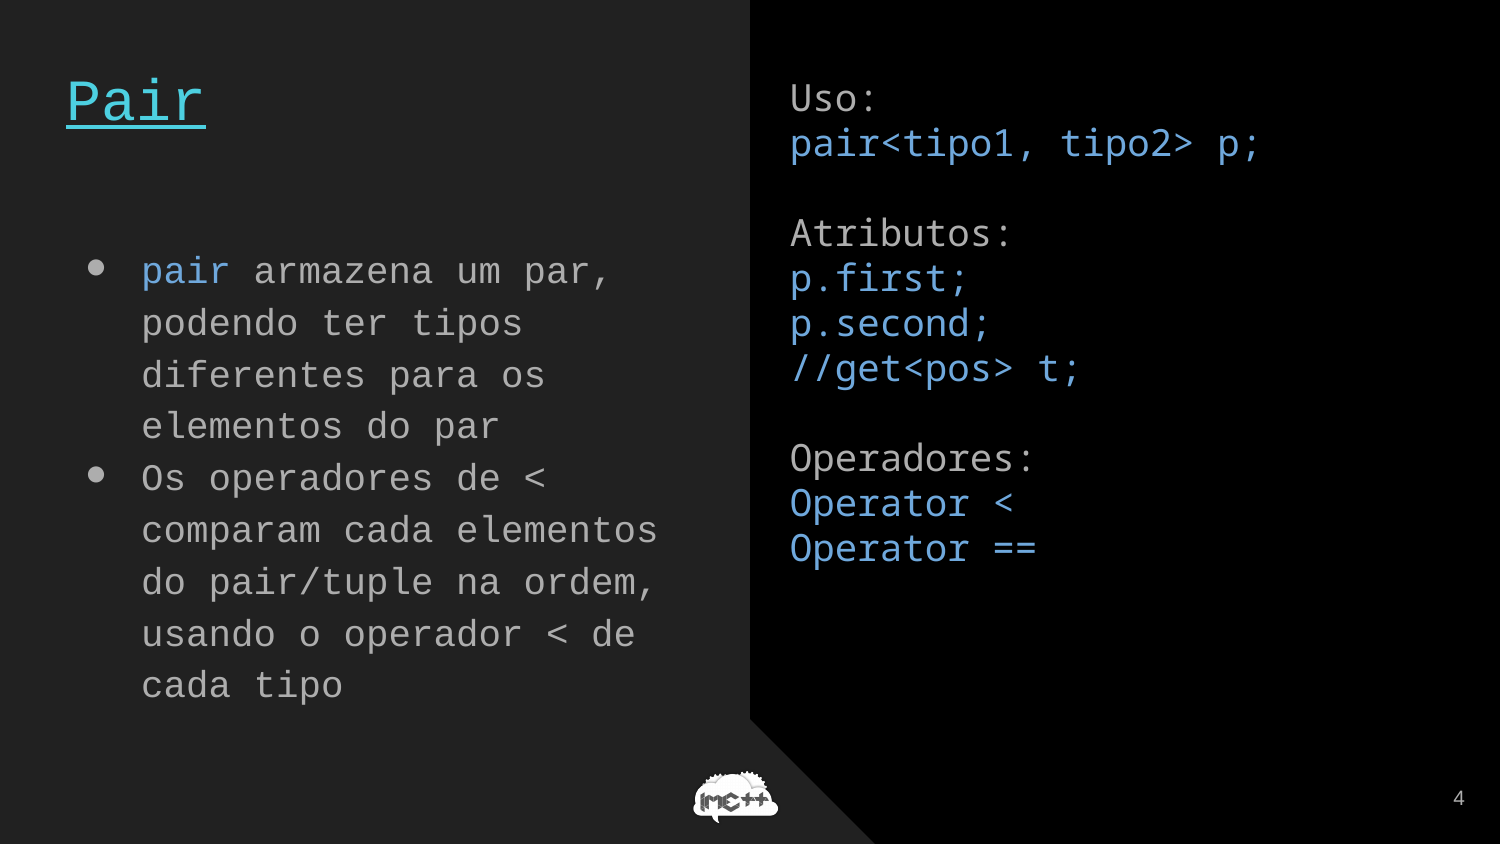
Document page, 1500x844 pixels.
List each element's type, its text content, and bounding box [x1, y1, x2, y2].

list pair armazena um par, podendo ter tipos diferentes para os elementos do par Os operadores de < comparam cada elementos do pair/tuple na ordem, usando o operador < de cada tipo [51, 224, 717, 776]
picture [690, 768, 781, 826]
list Uso: pair<tipo1, tipo2> p; Atributos: p.first; p.second; //get<pos> t; Operadores: Operator < Operator == [774, 58, 1480, 750]
title Pair [51, 46, 717, 136]
slide_number 4 [1389, 764, 1480, 830]
